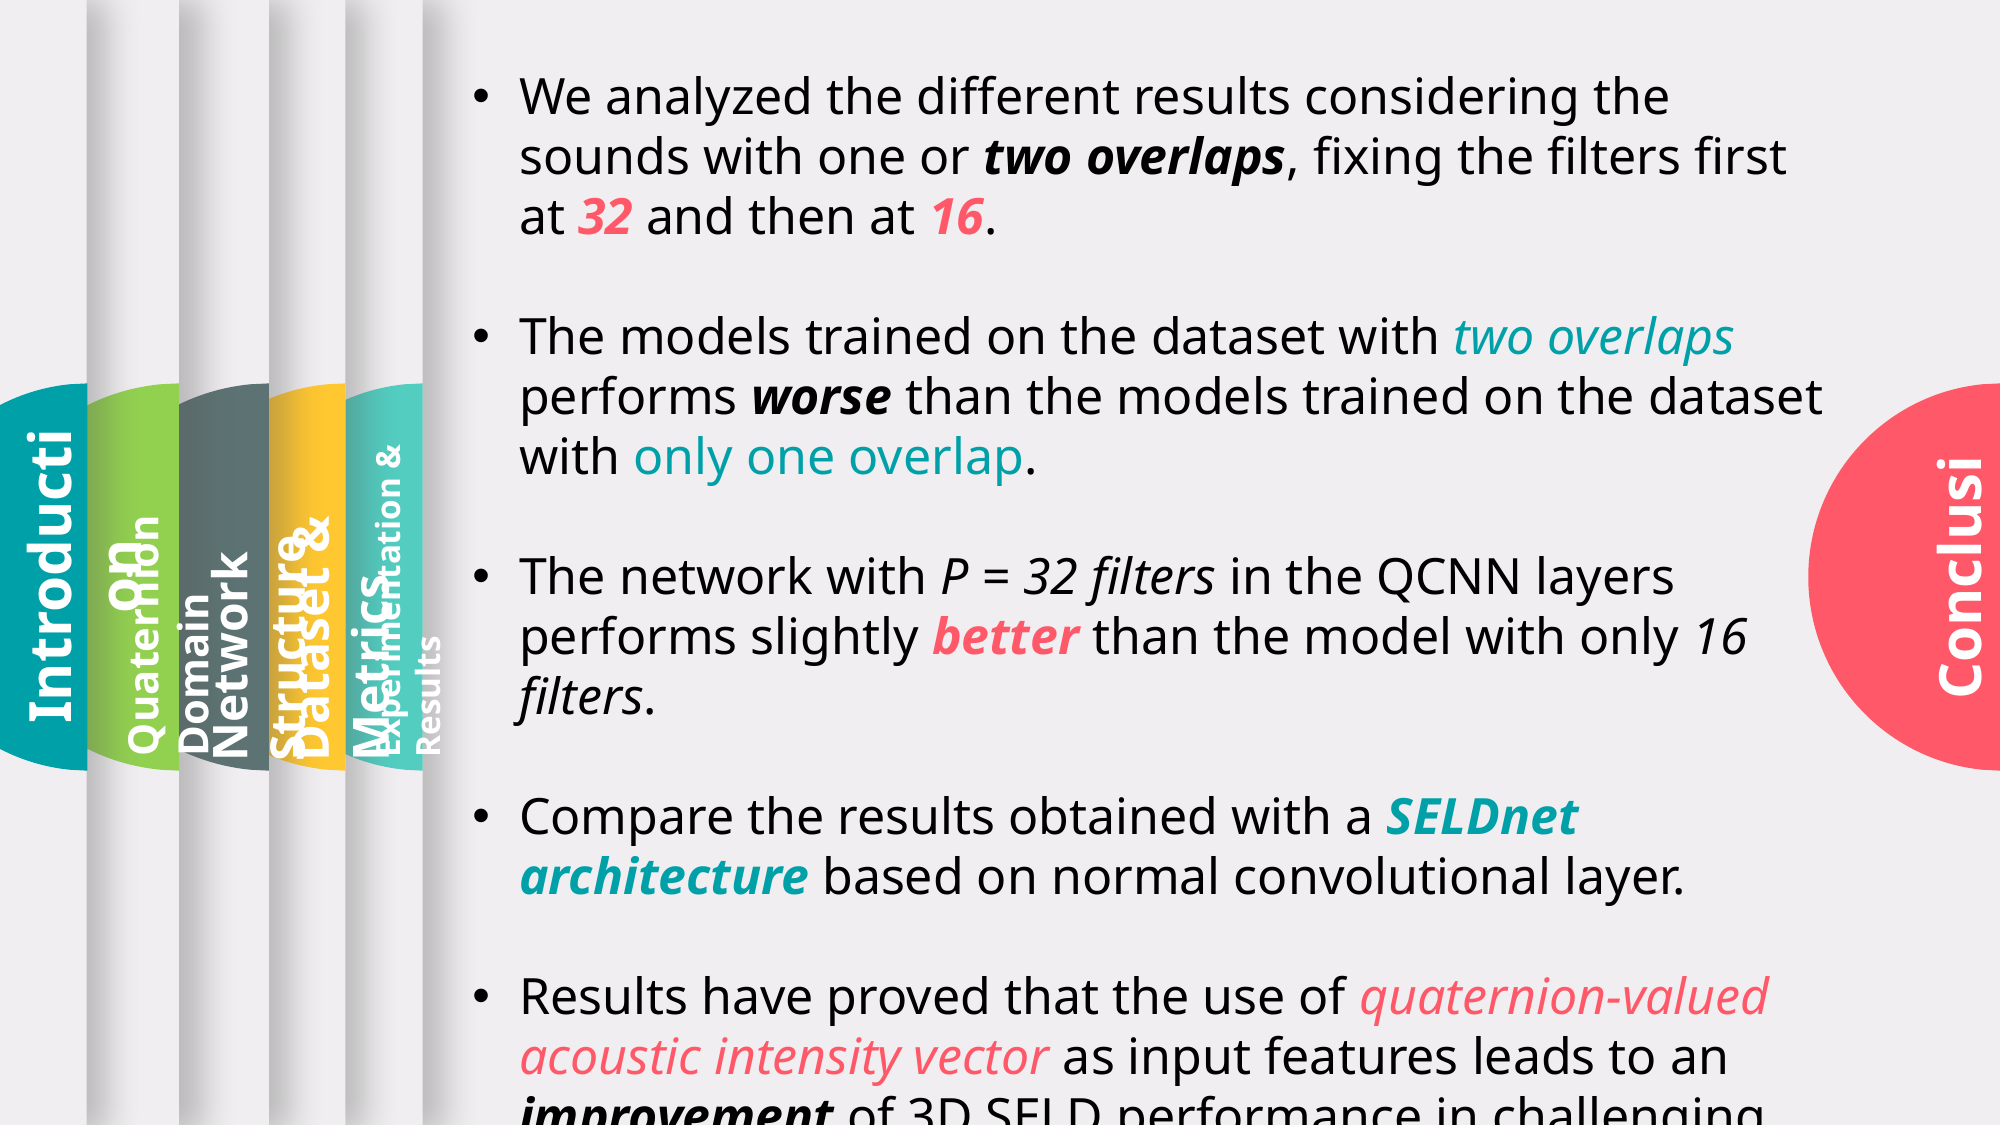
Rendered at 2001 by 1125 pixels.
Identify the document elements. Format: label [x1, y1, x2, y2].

text_box [346, 0, 423, 1125]
text_box [0, 0, 88, 1125]
text_box [179, 0, 269, 1125]
text_box [423, 0, 2000, 1125]
text_box [88, 0, 179, 1125]
text_box [269, 0, 346, 1125]
